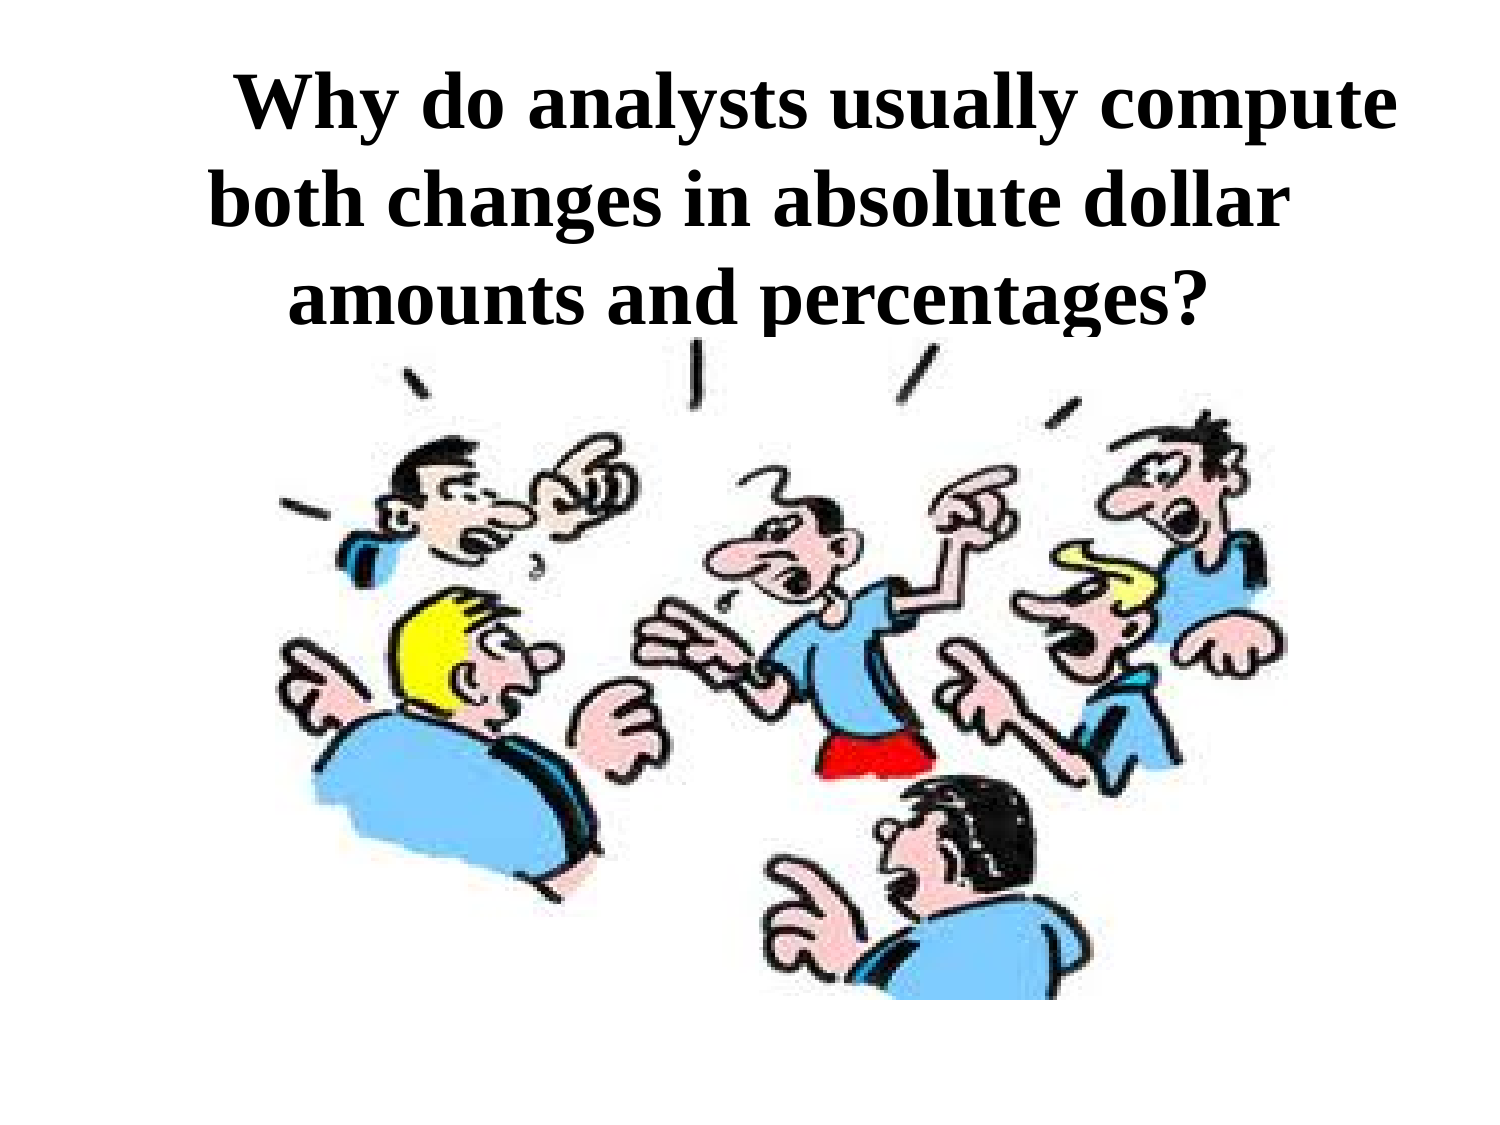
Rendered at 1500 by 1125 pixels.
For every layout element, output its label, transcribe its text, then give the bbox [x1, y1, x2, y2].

picture [274, 337, 1288, 1001]
title Why do analysts usually compute both changes in absolute dollar amounts and percentages? [75, 37, 1425, 350]
